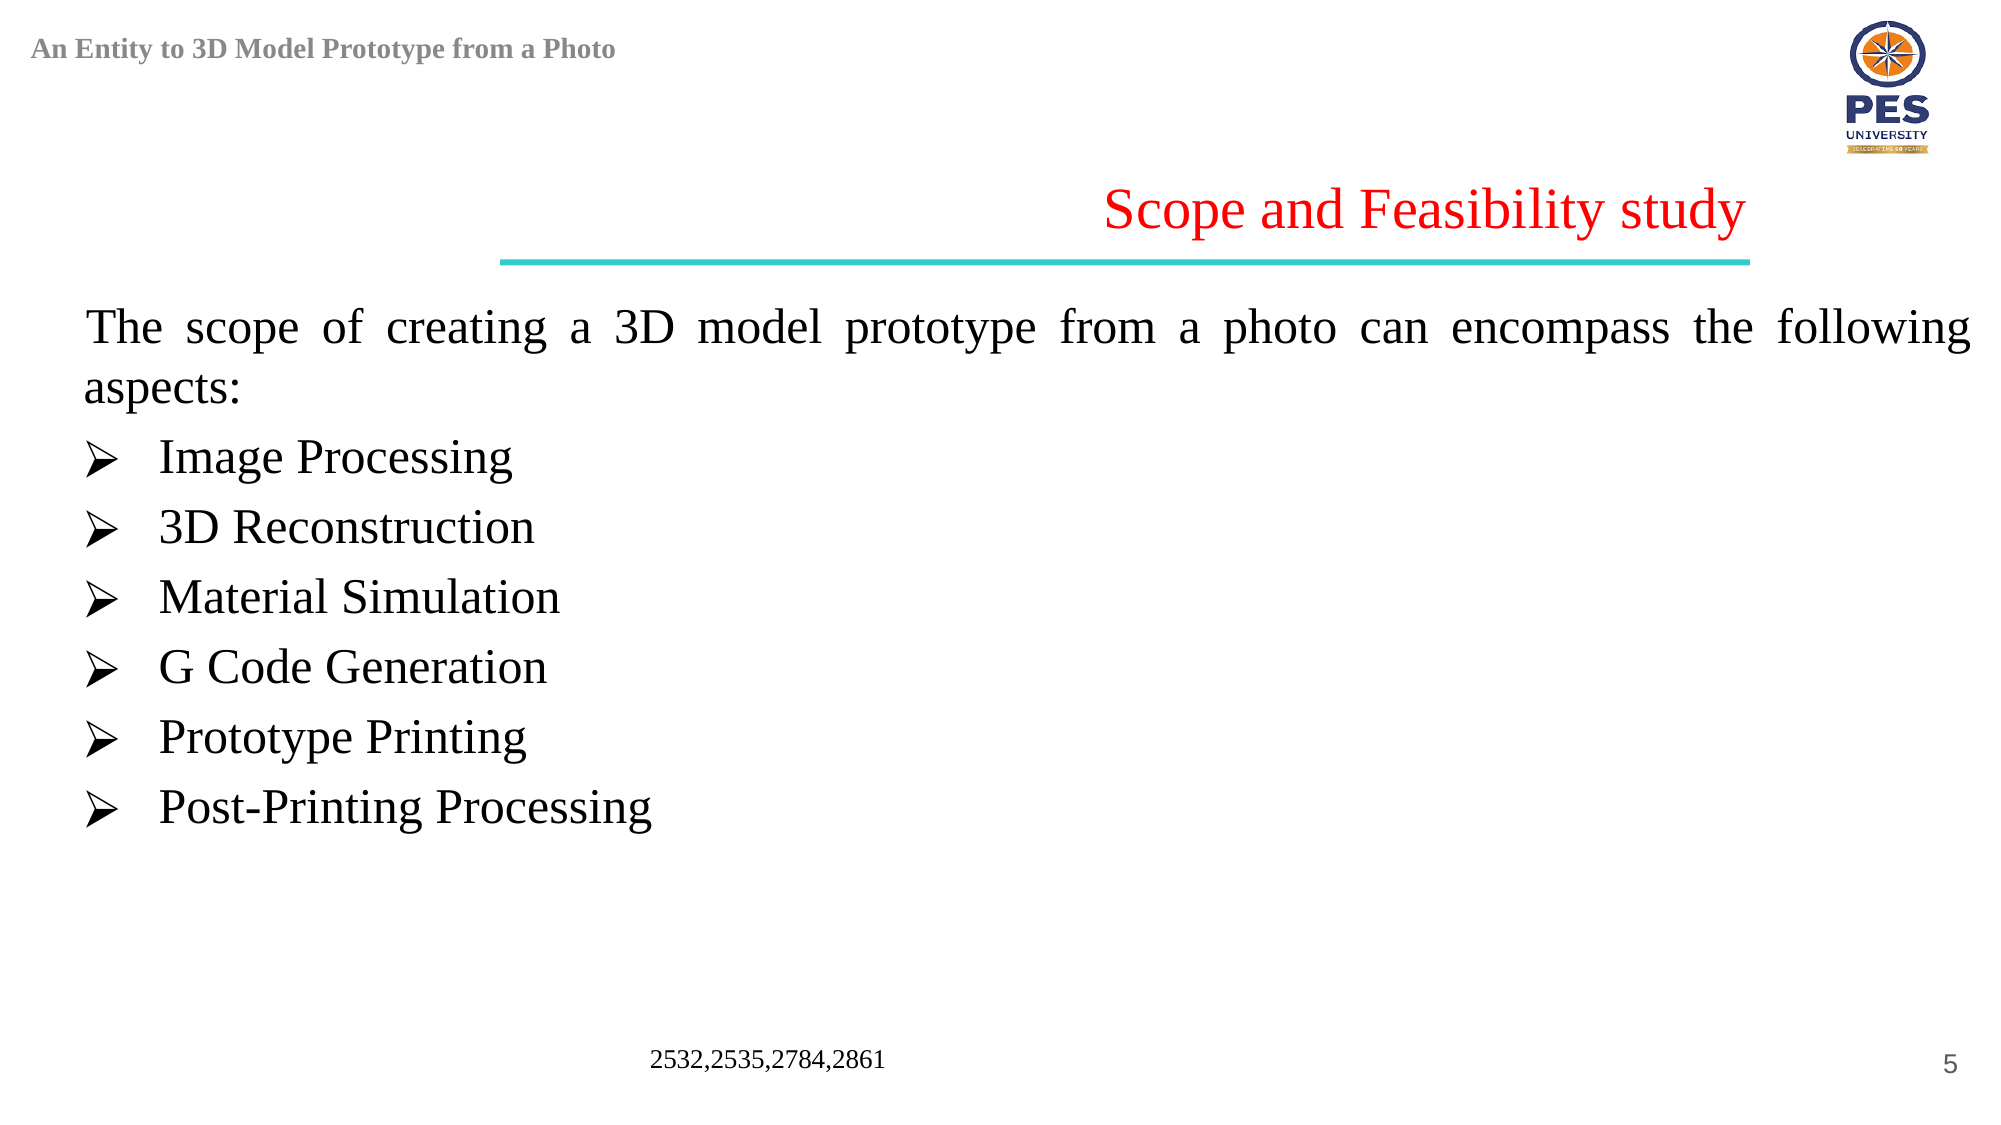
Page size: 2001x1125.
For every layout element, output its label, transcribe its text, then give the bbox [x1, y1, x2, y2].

text_box The scope of creating a 3D model prototype from a photo can encompass the following aspects: Image Processing 3D Reconstruction Material Simulation G Code Generation Prototype Printing Post-Printing Processing [12, 286, 1988, 894]
text_box An Entity to 3D Model Prototype from a Photo [12, 17, 635, 78]
text_box Scope and Feasibility study [474, 162, 1763, 248]
footer 2532,2535,2784,2861 [634, 1042, 1605, 1103]
picture [1787, 0, 1988, 176]
text_box [500, 259, 1750, 266]
slide_number ‹#› [1853, 1019, 1974, 1106]
